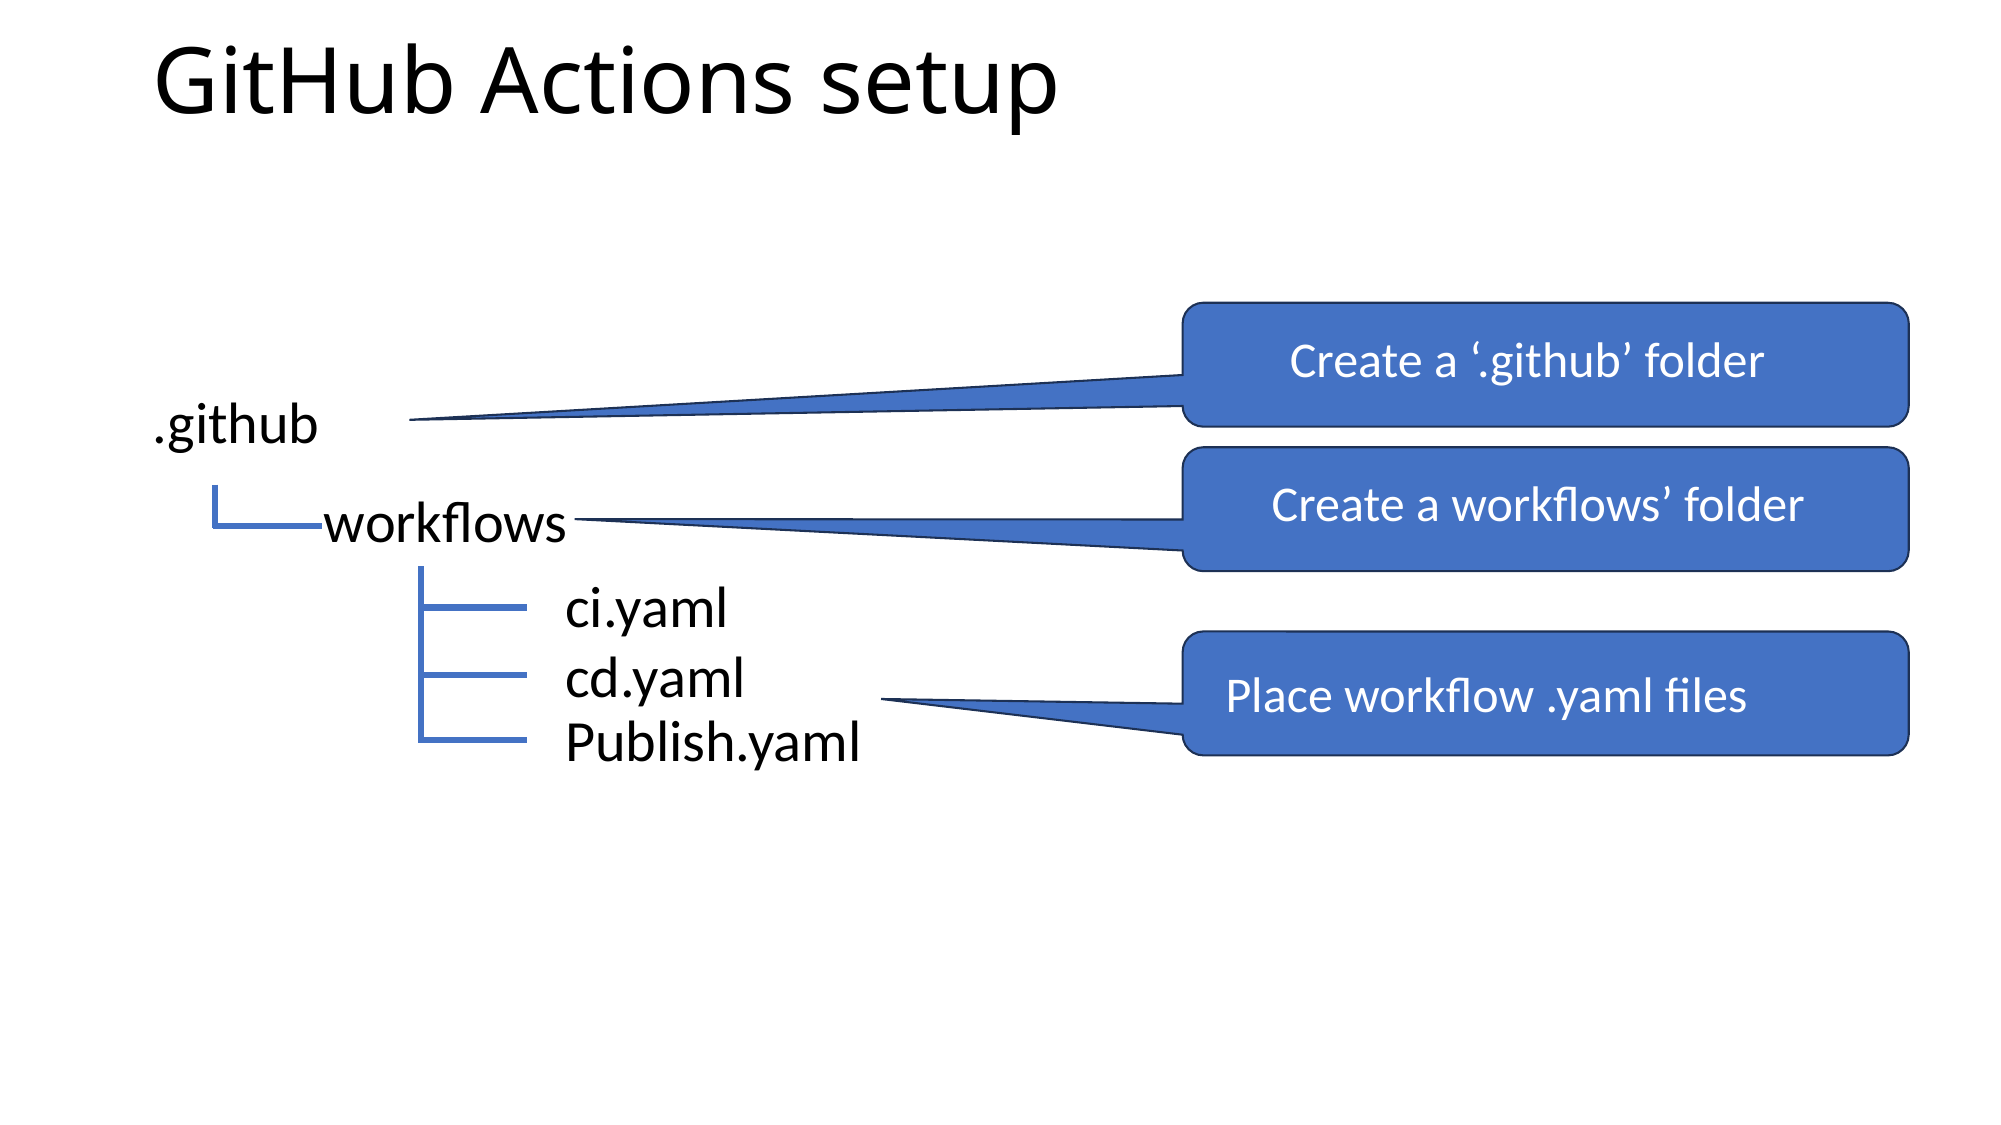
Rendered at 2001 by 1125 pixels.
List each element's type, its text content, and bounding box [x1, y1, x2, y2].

list .github [137, 386, 374, 485]
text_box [212, 484, 598, 584]
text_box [1182, 447, 1909, 572]
title GitHub Actions setup [137, 5, 1863, 163]
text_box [1182, 631, 1909, 756]
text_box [418, 561, 907, 782]
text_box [1182, 302, 1909, 427]
